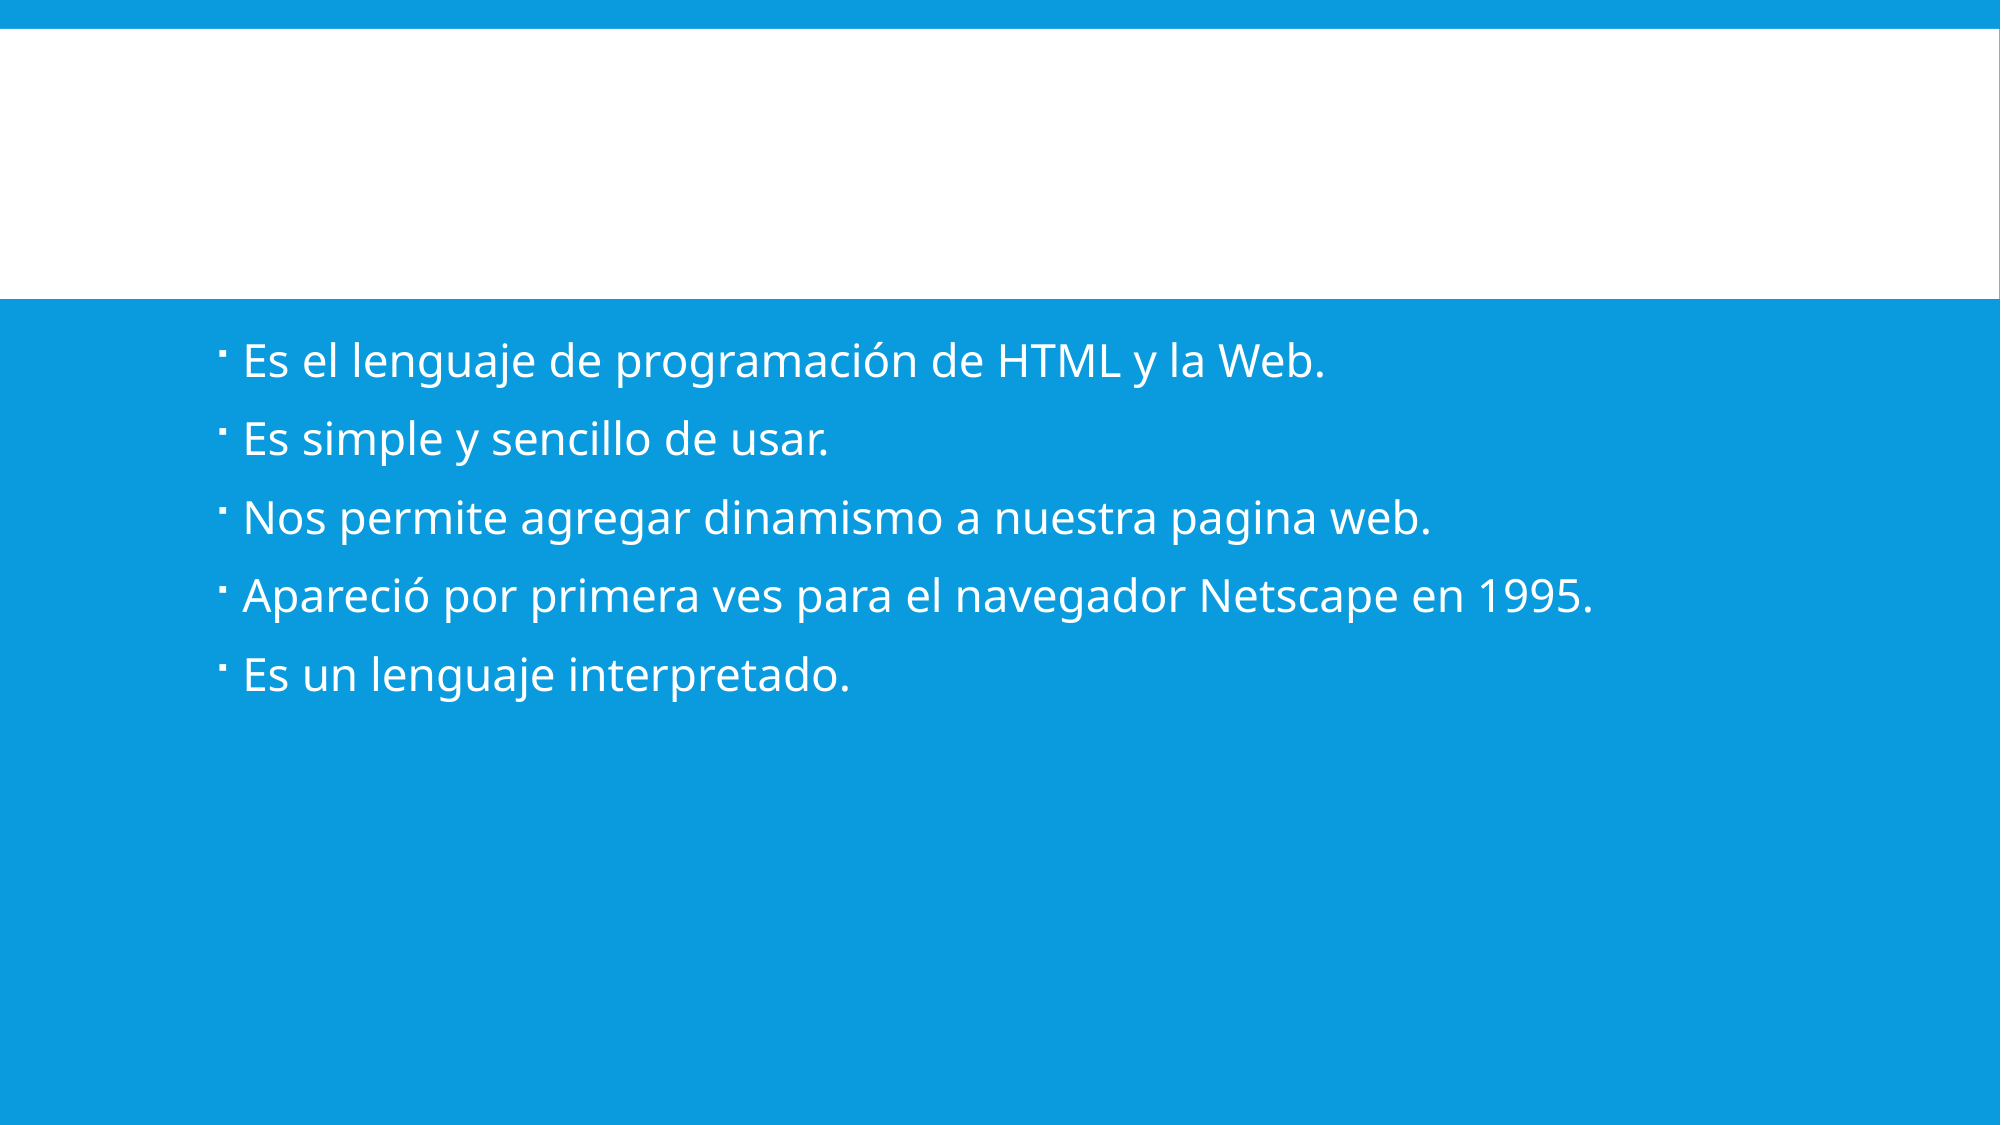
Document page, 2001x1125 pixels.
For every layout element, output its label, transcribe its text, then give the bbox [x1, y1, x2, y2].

list Es el lenguaje de programación de HTML y la Web. Es simple y sencillo de usar. Nos permite agregar dinamismo a nuestra pagina web. Apareció por primera ves para el navegador Netscape en 1995. Es un lenguaje interpretado. [197, 329, 1803, 1020]
